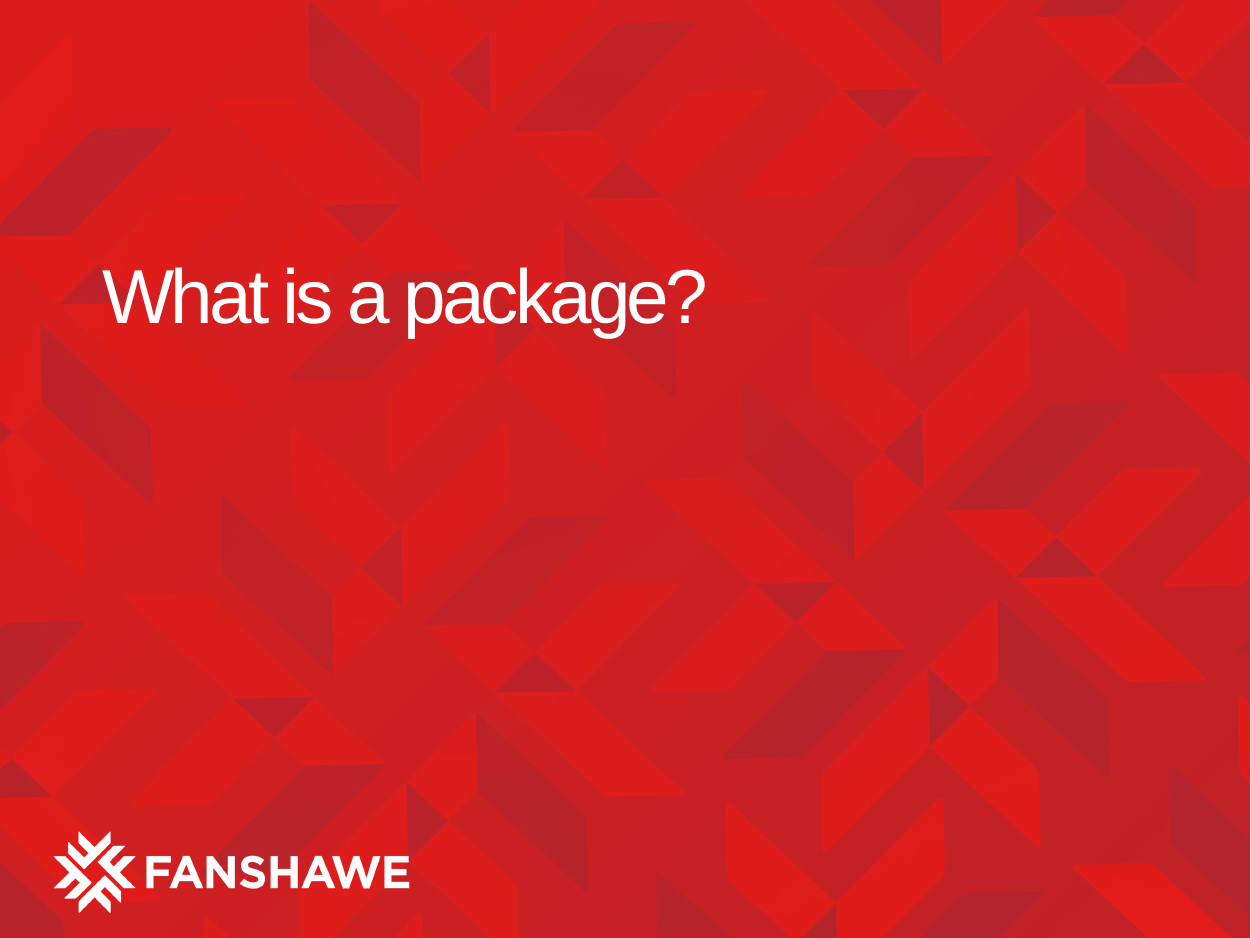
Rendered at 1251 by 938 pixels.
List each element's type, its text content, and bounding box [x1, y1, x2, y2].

picture [0, 0, 1251, 938]
title What is a package? [87, 250, 1026, 475]
